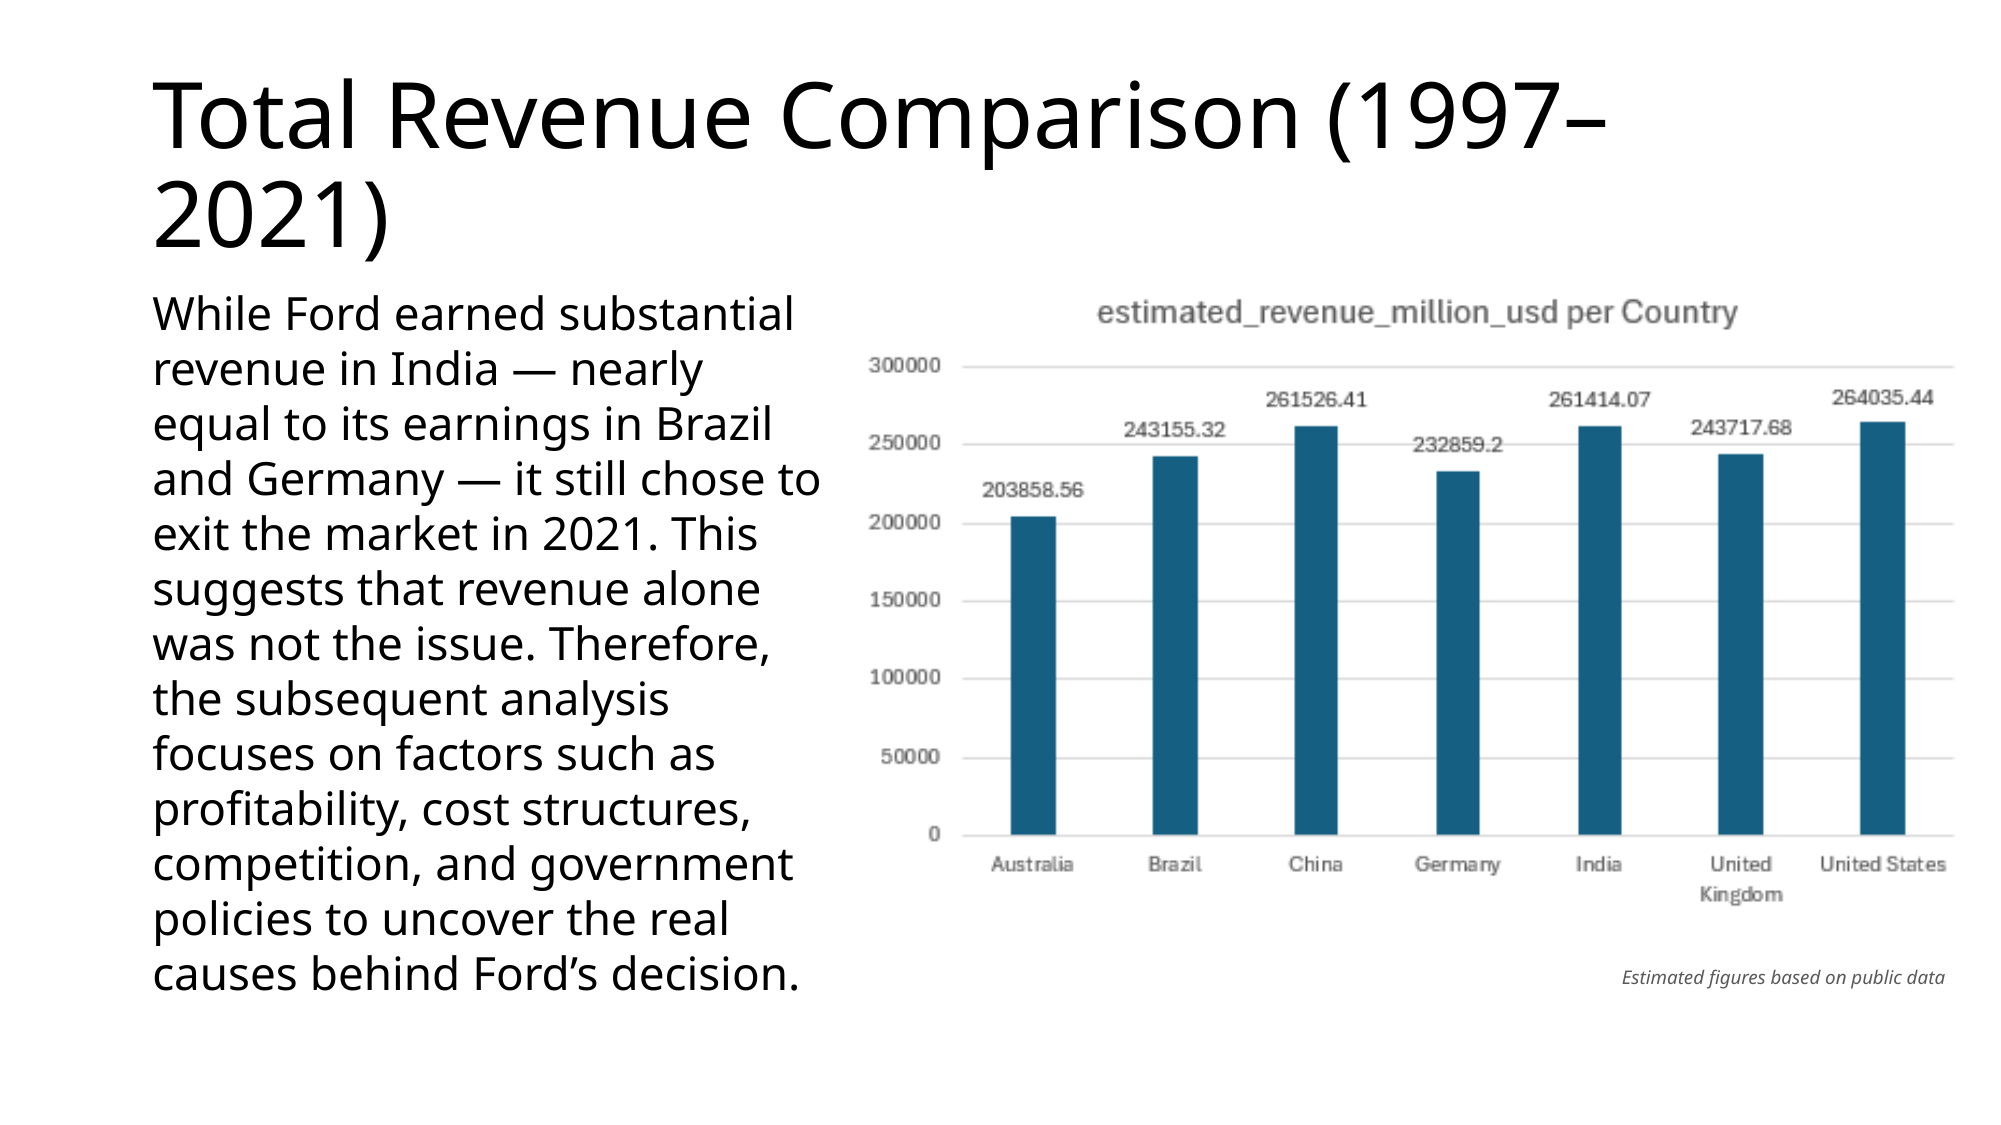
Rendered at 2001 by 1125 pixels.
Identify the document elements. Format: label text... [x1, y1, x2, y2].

text_box Estimated figures based on public data [1607, 958, 1979, 997]
picture [857, 276, 1980, 918]
text_box While Ford earned substantial revenue in India — nearly equal to its earnings in Brazil and Germany — it still chose to exit the market in 2021. This suggests that revenue alone was not the issue. Therefore, the subsequent analysis focuses on factors such as profitability, cost structures, competition, and government policies to uncover the real causes behind Ford’s decision. [137, 277, 838, 1007]
title Total Revenue Comparison (1997–2021) [137, 59, 1863, 278]
